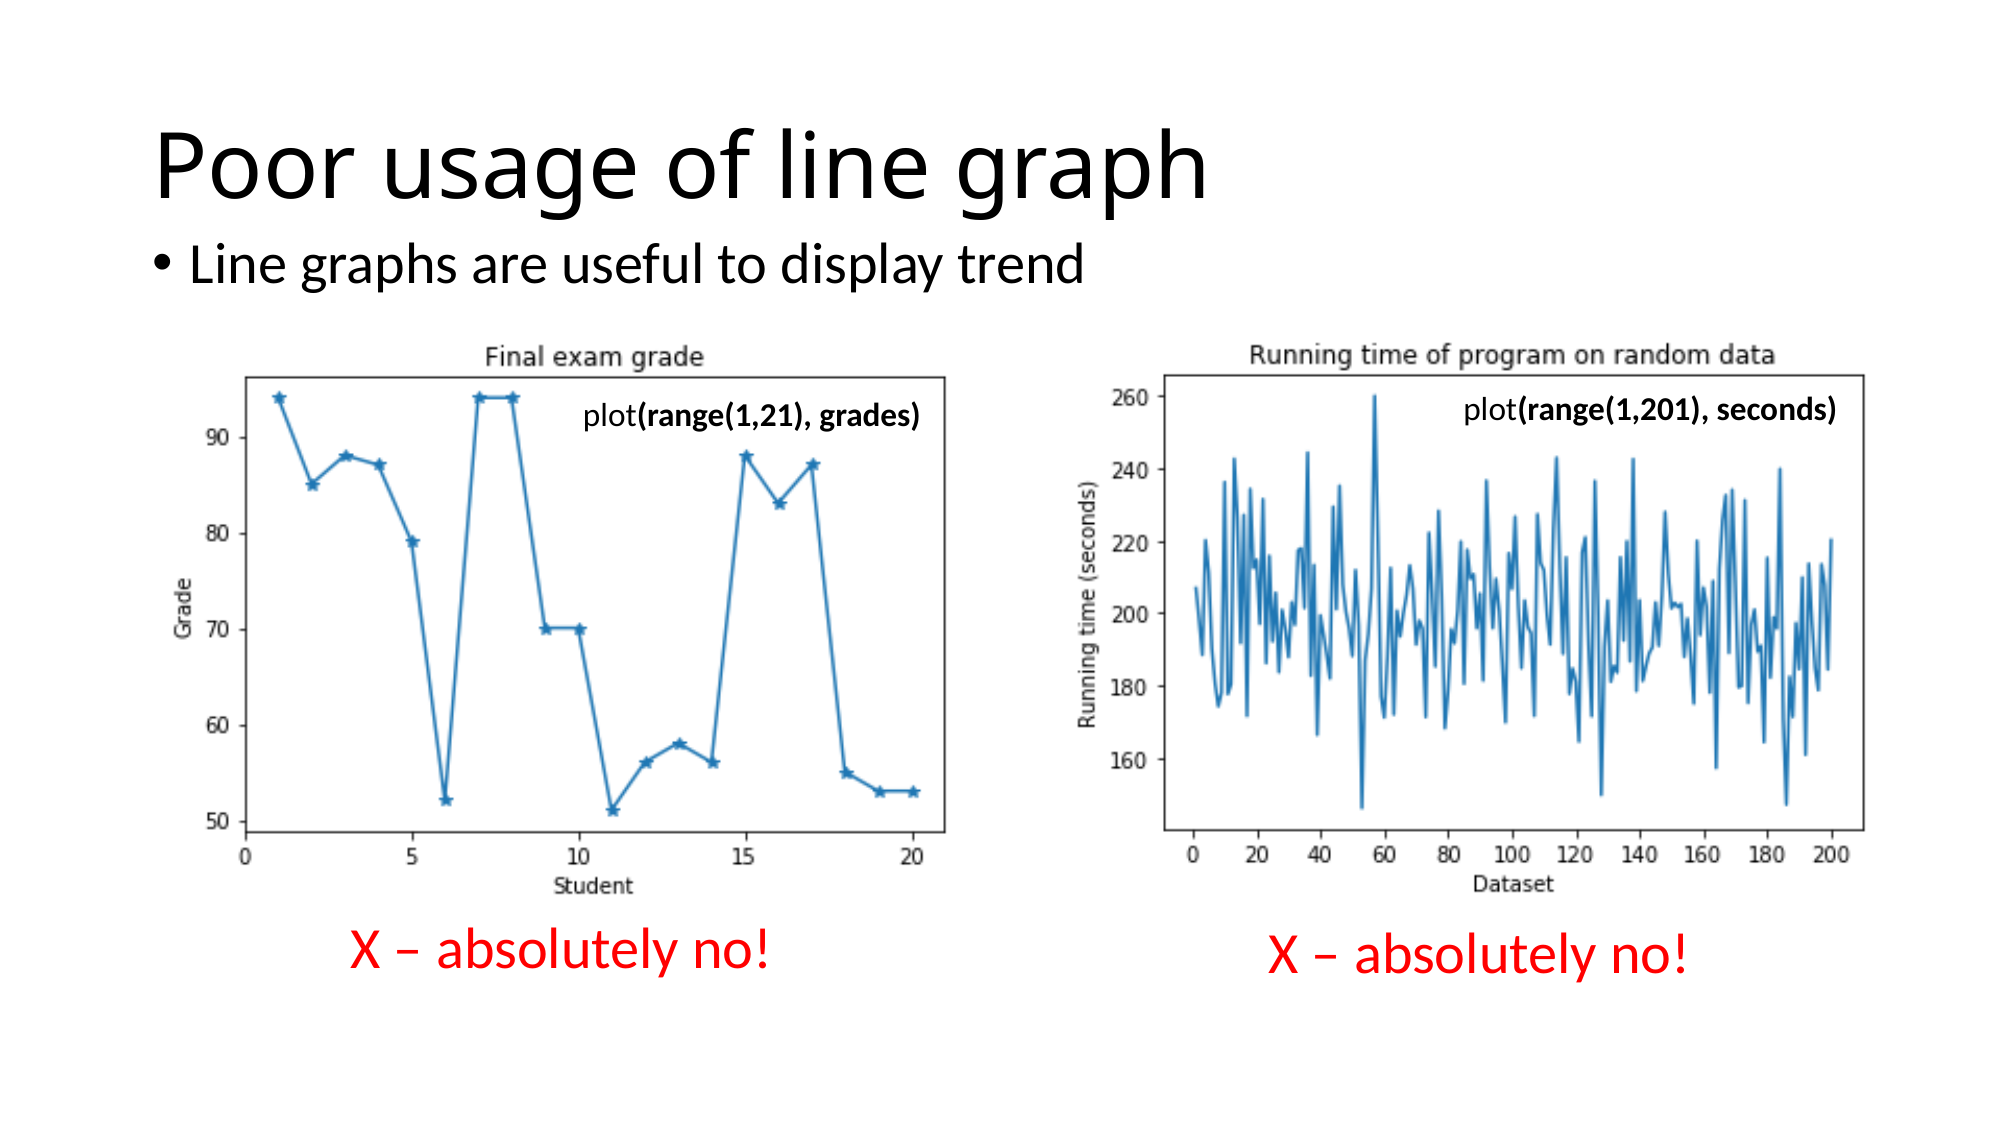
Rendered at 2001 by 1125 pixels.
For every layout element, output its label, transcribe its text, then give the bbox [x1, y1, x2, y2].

picture [1066, 329, 1884, 909]
text_box X – absolutely no! [1253, 909, 1766, 994]
picture [160, 331, 965, 911]
text_box X – absolutely no! [335, 911, 848, 988]
title Poor usage of line graph [137, 59, 1863, 226]
list Line graphs are useful to display trend [137, 226, 1863, 314]
